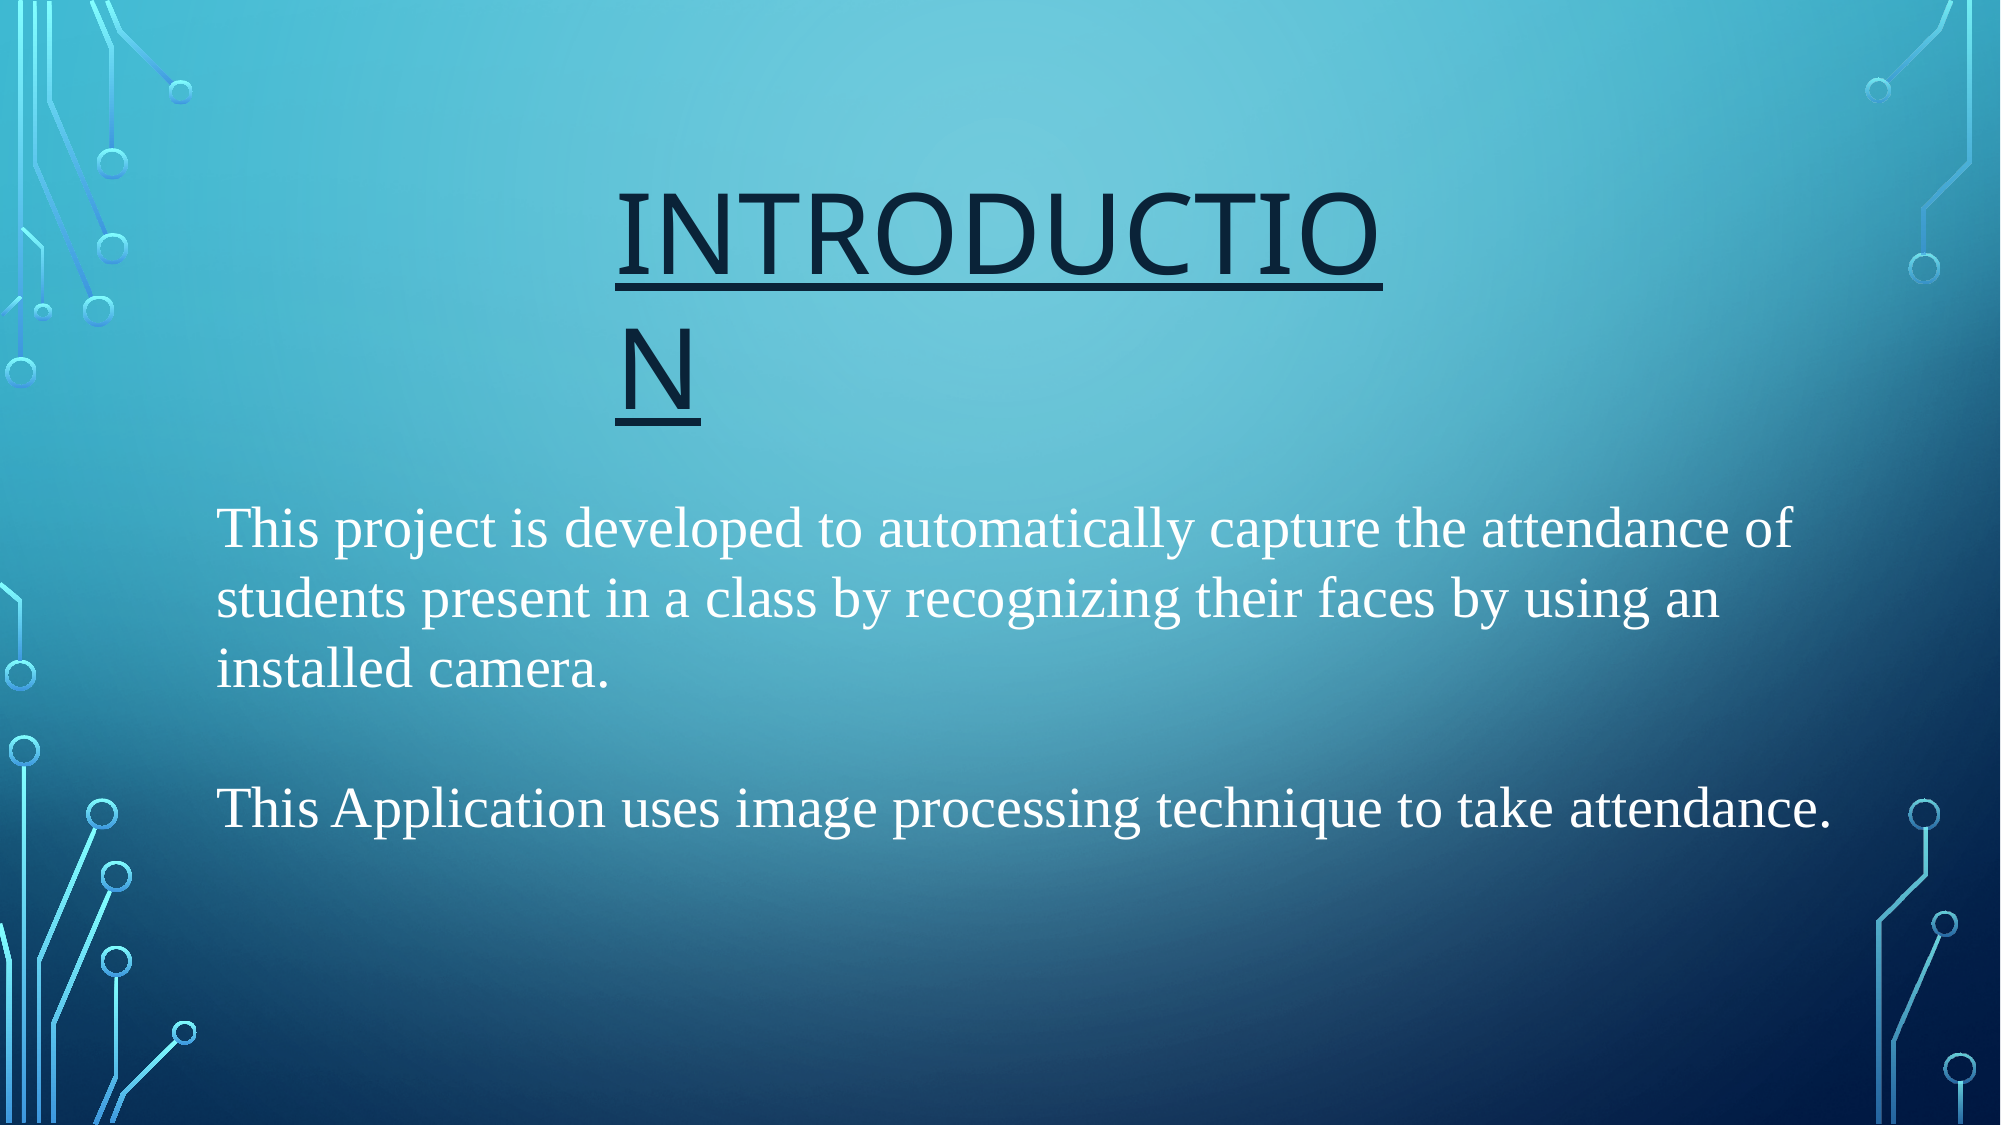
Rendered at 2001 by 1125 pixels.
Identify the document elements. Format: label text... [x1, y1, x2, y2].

text_box INTRODUCTION [600, 154, 1467, 440]
text_box This project is developed to automatically capture the attendance of students present in a class by recognizing their faces by using an installed camera. This Application uses image processing technique to take attendance. [201, 481, 1908, 846]
